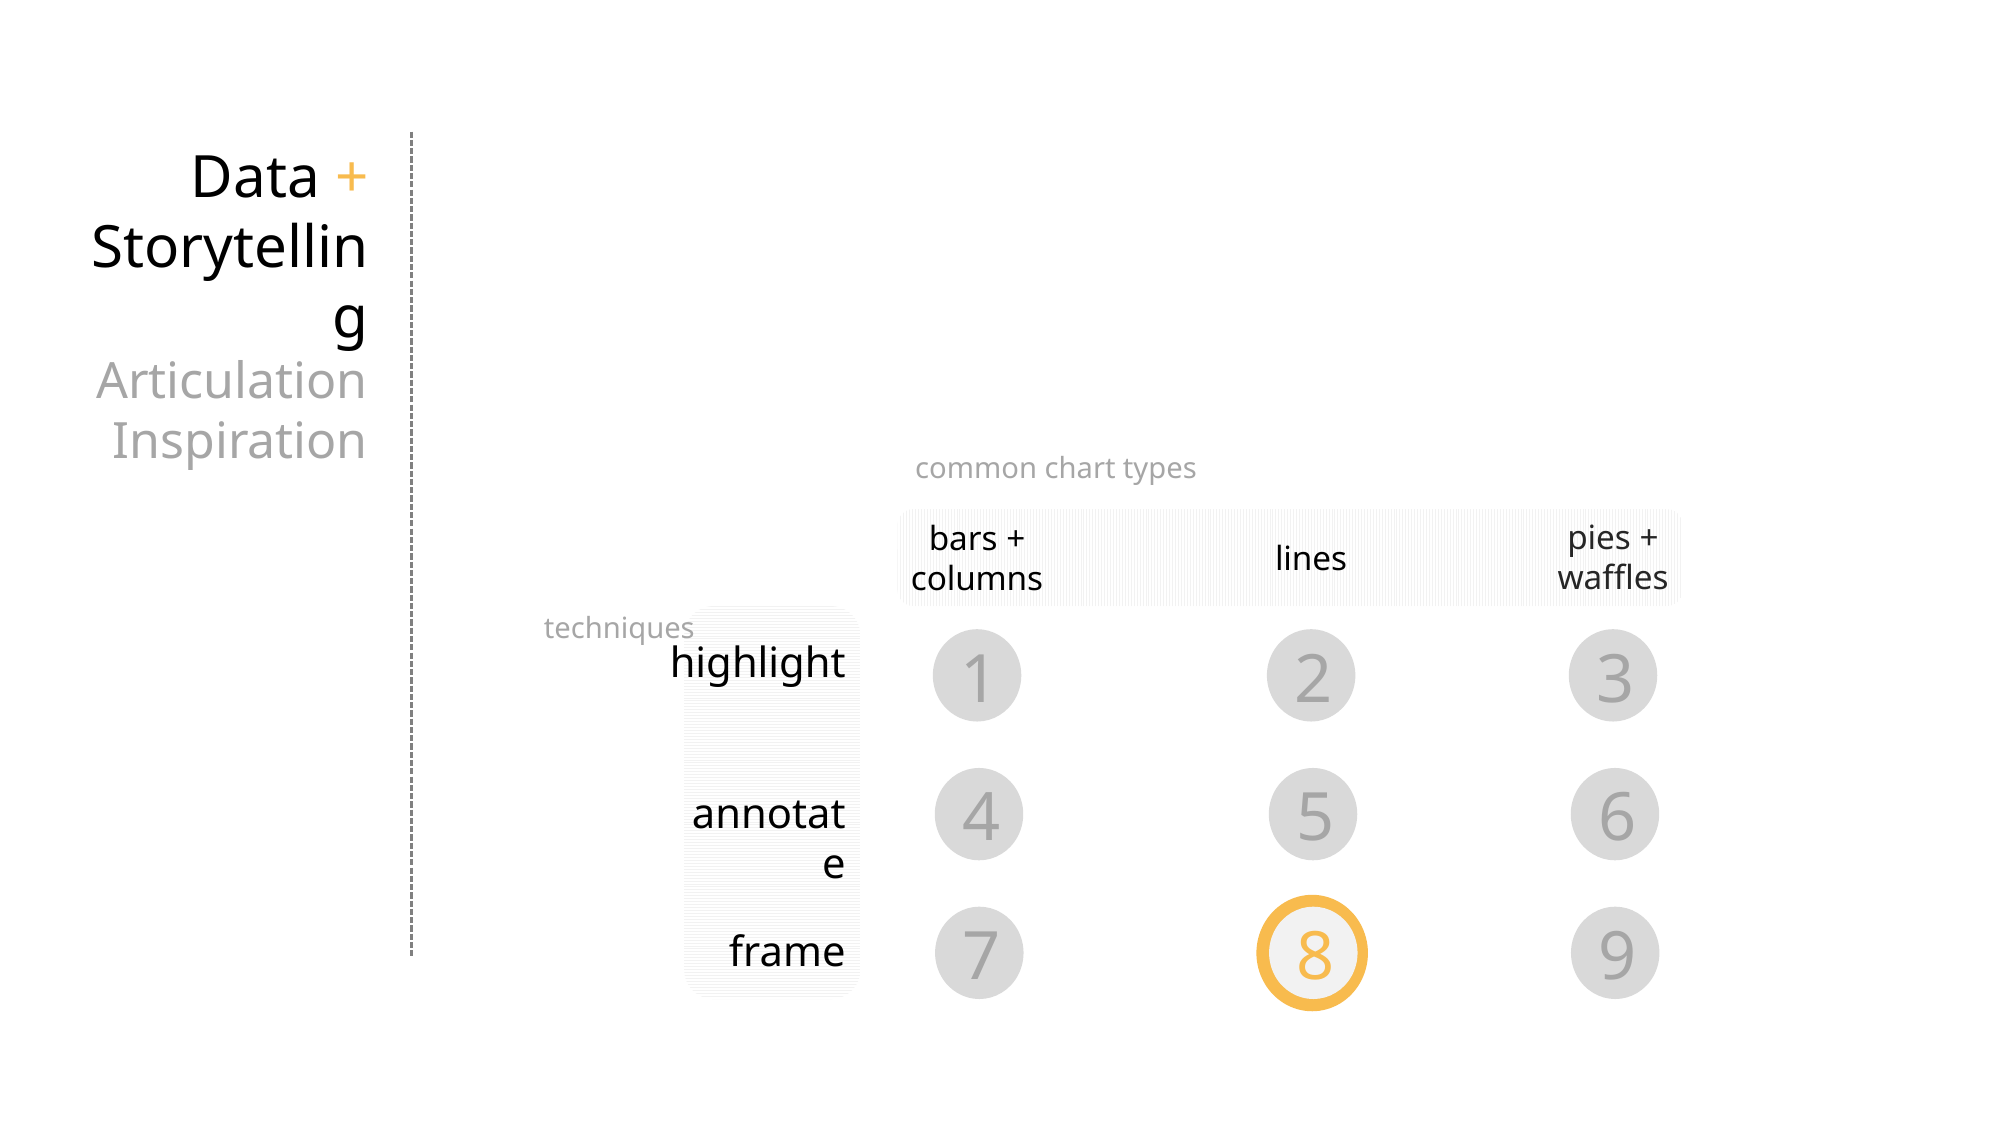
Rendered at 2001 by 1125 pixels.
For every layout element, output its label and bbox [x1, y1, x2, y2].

text_box [1569, 766, 1661, 862]
text_box [931, 628, 1023, 723]
text_box [529, 601, 862, 1001]
text_box [1567, 628, 1659, 723]
text_box [900, 442, 1269, 492]
text_box [1265, 628, 1357, 723]
text_box [60, 131, 383, 477]
text_box [1569, 905, 1661, 1001]
text_box [892, 507, 1698, 608]
text_box [1267, 766, 1359, 862]
text_box [934, 905, 1025, 1001]
text_box [933, 766, 1025, 862]
text_box [1255, 893, 1369, 1013]
